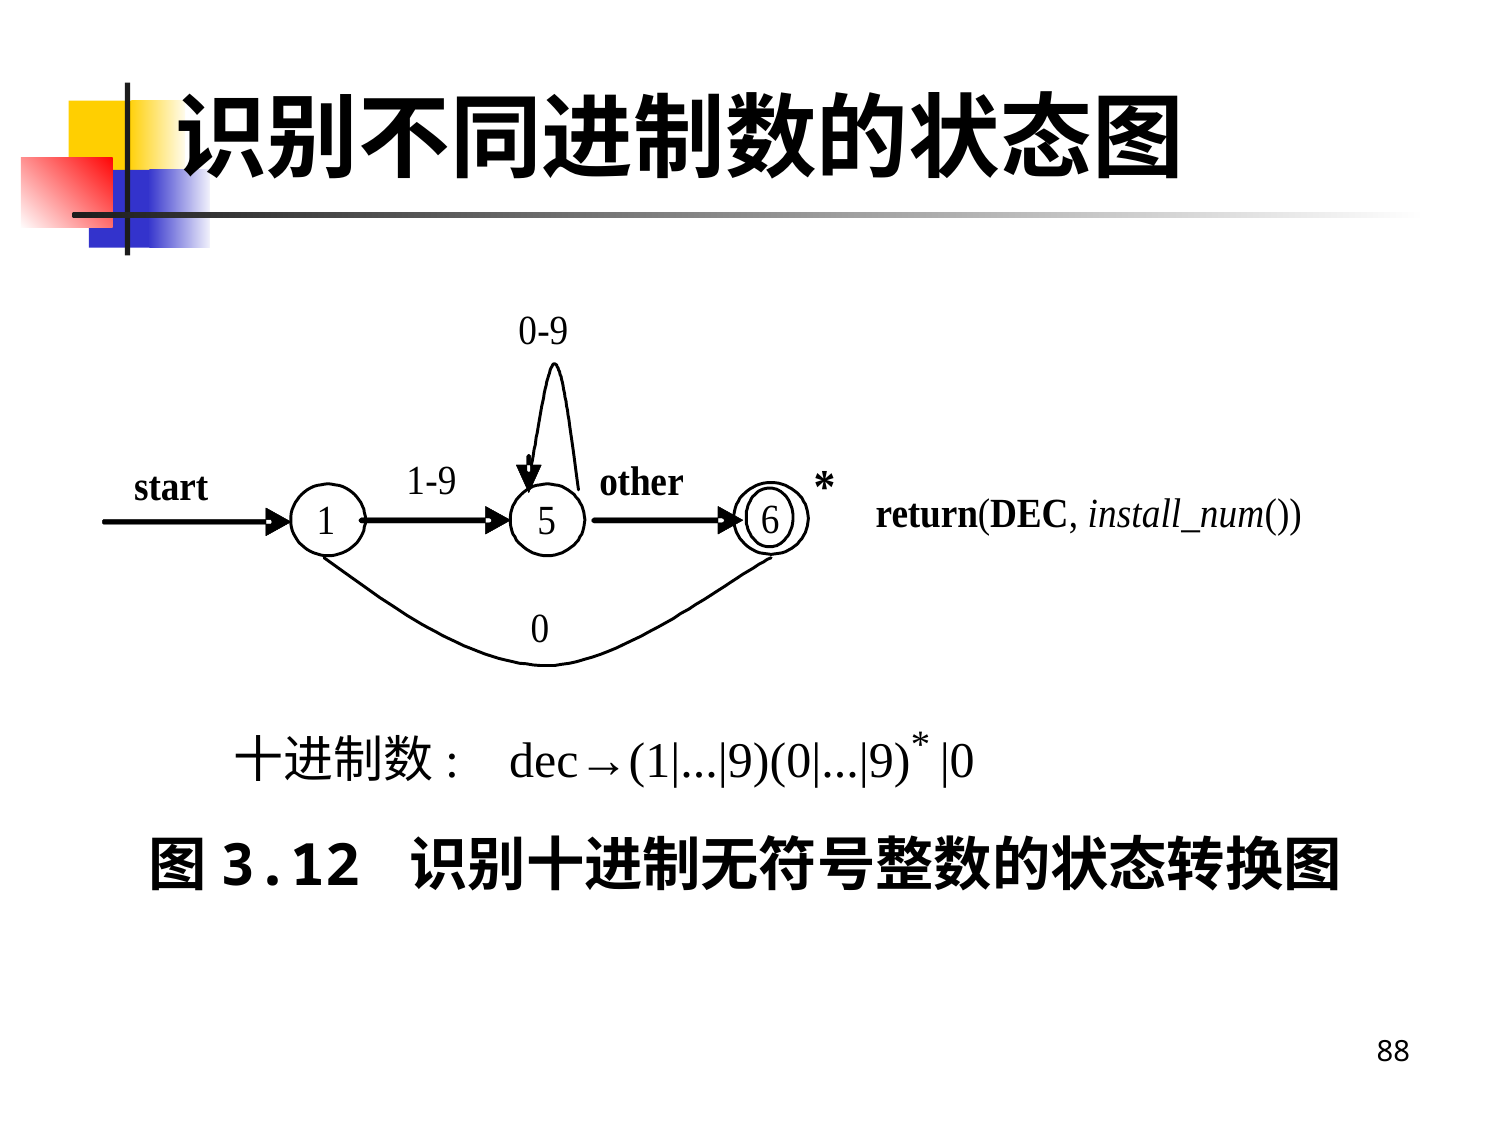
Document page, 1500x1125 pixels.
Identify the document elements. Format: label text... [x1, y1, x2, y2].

text_box 图3.12 识别十进制无符号整数的状态转换图 [133, 819, 1357, 905]
text_box 88 [1074, 1024, 1425, 1103]
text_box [100, 275, 1483, 720]
text_box 十进制数: dec→(1|...|9)(0|...|9)* |0 [218, 727, 1066, 798]
title 识别不同进制数的状态图 [160, 71, 1436, 197]
